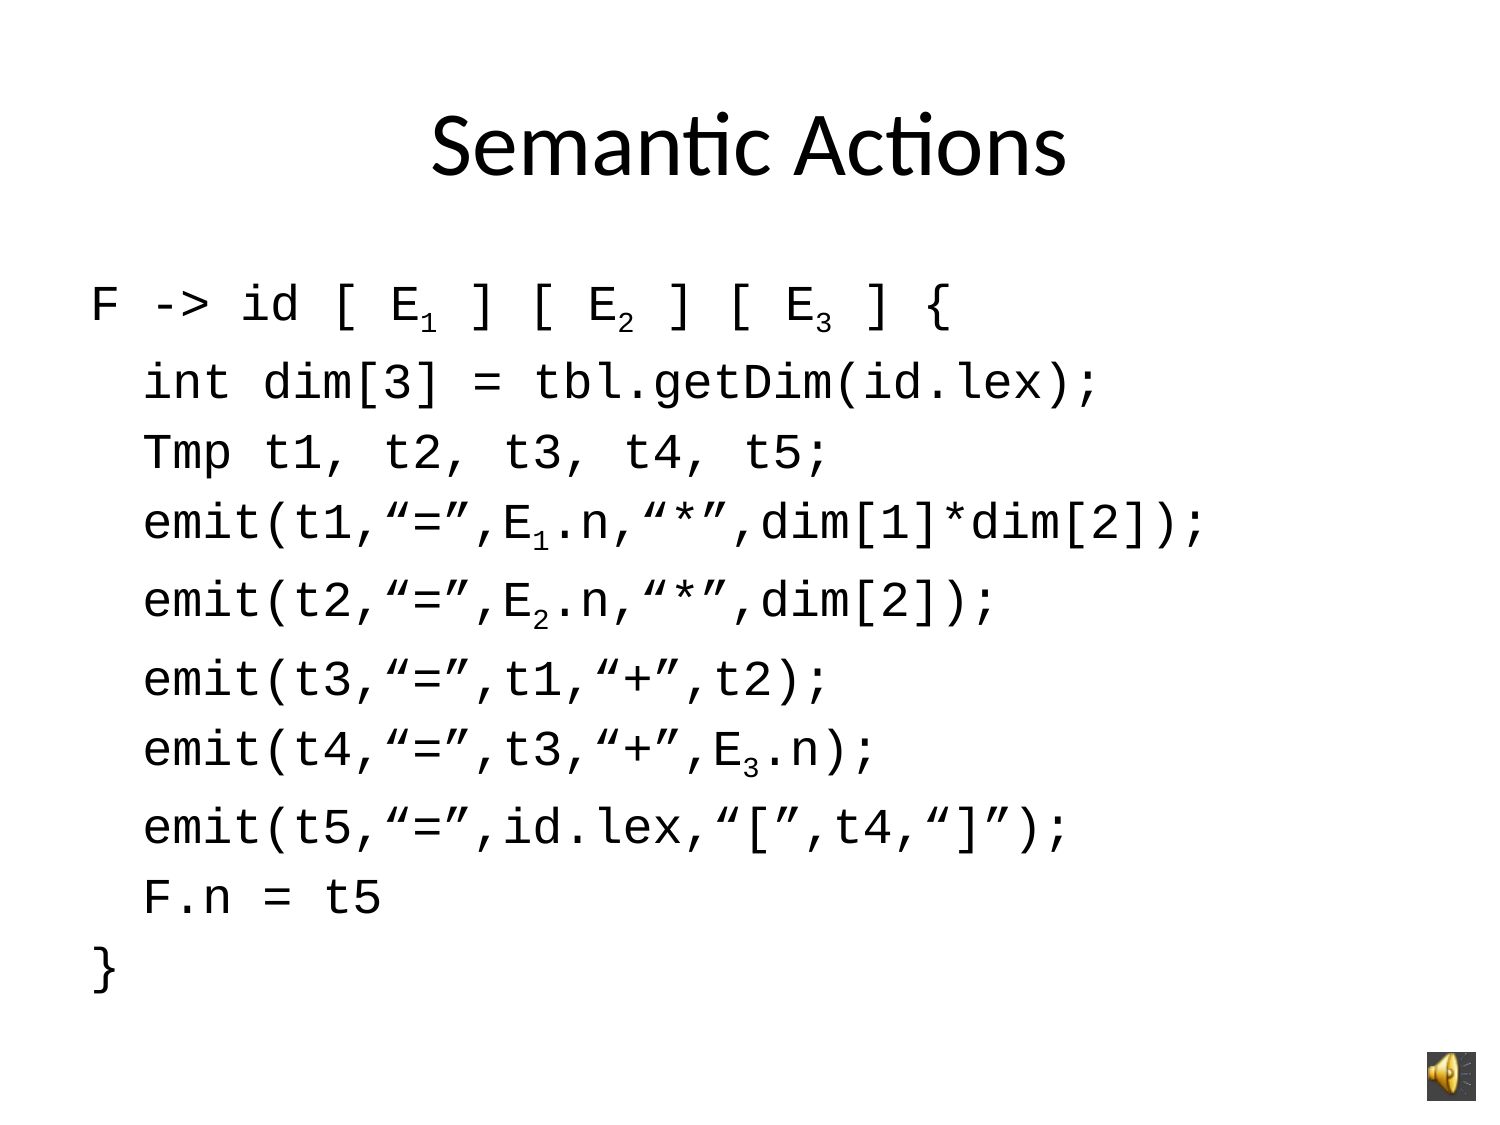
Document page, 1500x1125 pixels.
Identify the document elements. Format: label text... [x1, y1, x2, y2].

list F -> id [ E1 ] [ E2 ] [ E3 ] { int dim[3] = tbl.getDim(id.lex); Tmp t1, t2, t3, t4, t5; emit(t1,“=”,E1.n,“*”,dim[1]*dim[2]); emit(t2,“=”,E2.n,“*”,dim[2]); emit(t3,“=”,t1,“+”,t2); emit(t4,“=”,t3,“+”,E3.n); emit(t5,“=”,id.lex,“[”,t4,“]”); F.n = t5 } [75, 262, 1425, 1005]
picture [1426, 1051, 1477, 1102]
title Semantic Actions [75, 45, 1425, 233]
